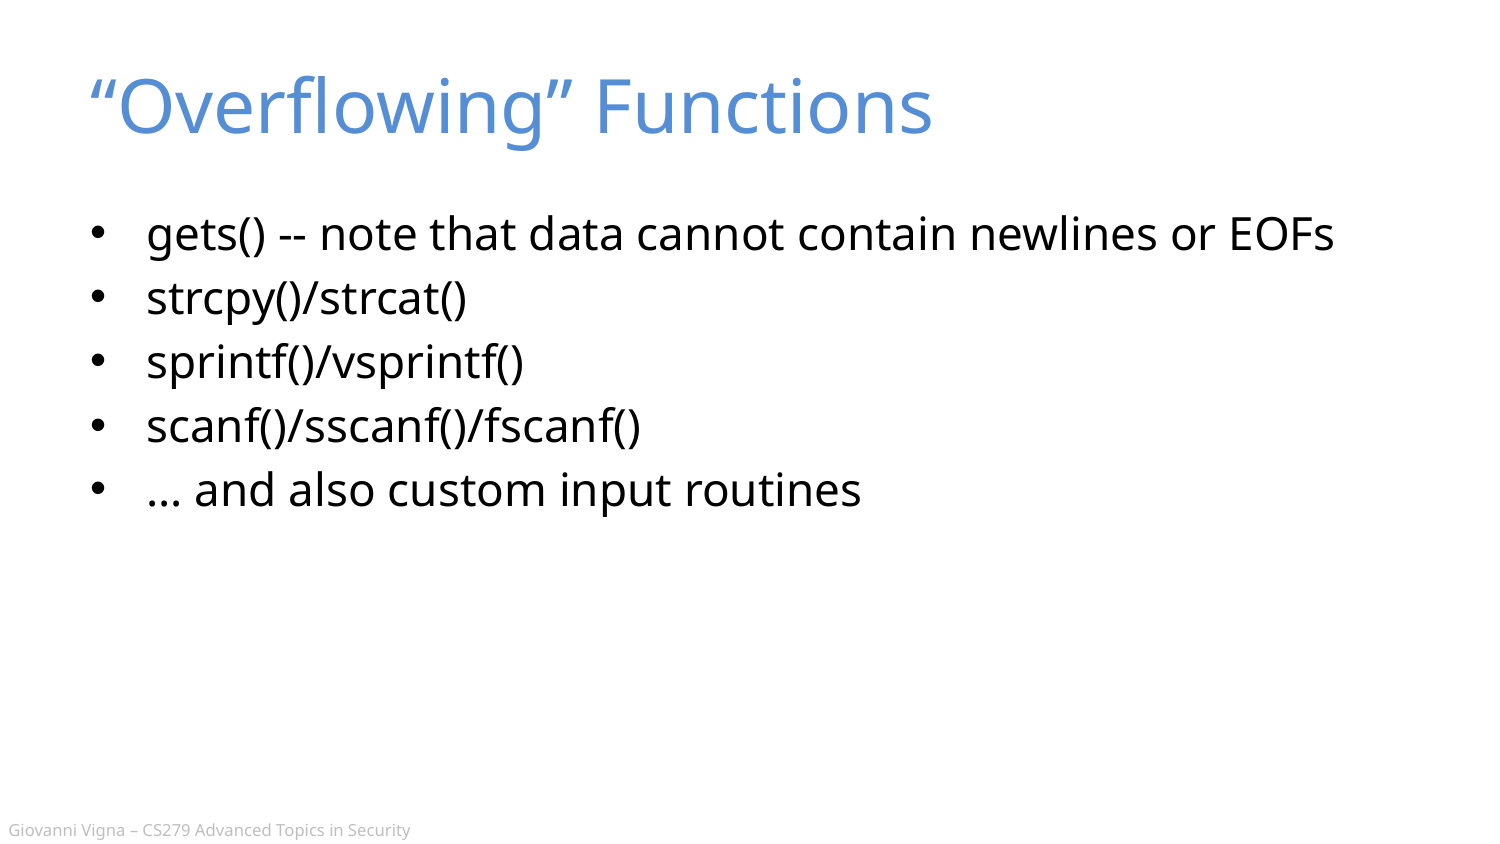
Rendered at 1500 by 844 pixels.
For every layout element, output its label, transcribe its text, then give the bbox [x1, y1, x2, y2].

title “Overflowing” Functions [75, 33, 1425, 175]
list gets() -- note that data cannot contain newlines or EOFs strcpy()/strcat() sprintf()/vsprintf() scanf()/sscanf()/fscanf() … and also custom input routines [75, 196, 1425, 813]
